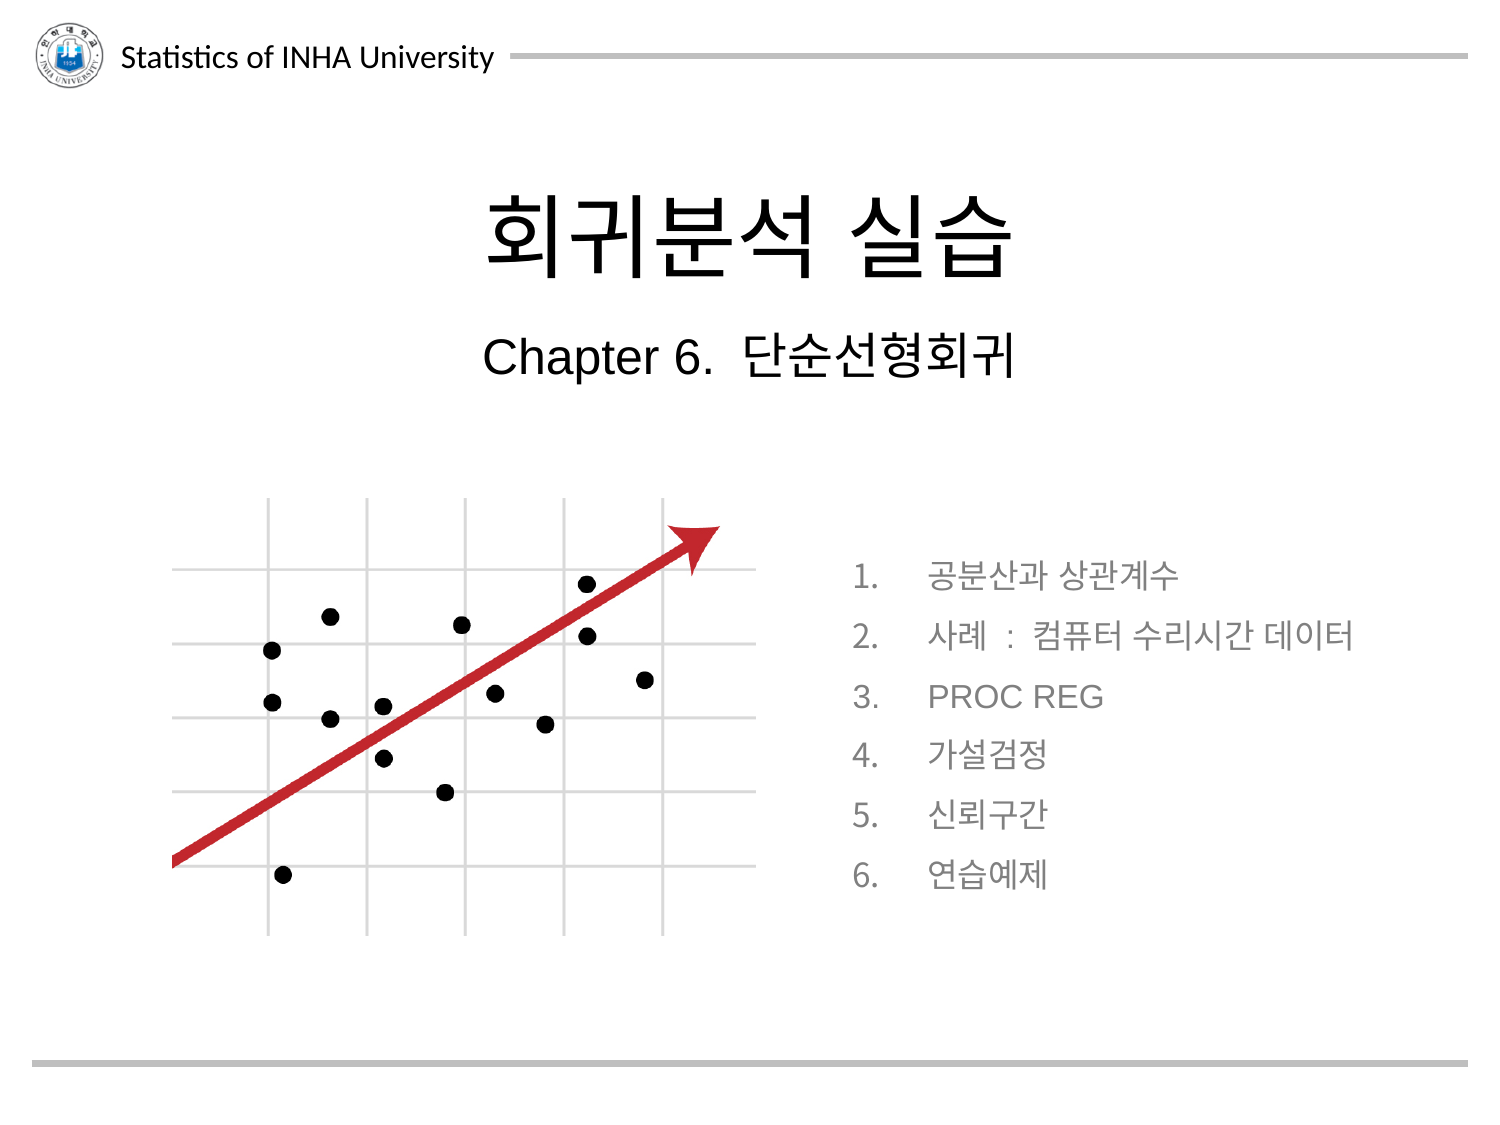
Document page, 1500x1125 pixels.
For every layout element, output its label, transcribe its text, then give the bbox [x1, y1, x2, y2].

picture [172, 498, 756, 936]
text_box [28, 20, 513, 91]
text_box Chapter 6. 단순선형회귀 [324, 317, 1176, 393]
text_box 회귀분석 실습 [324, 171, 1176, 297]
text_box 공분산과 상관계수 사례 : 컴퓨터 수리시간 데이터 PROC REG 가설검정 신뢰구간 연습예제 [837, 527, 1420, 902]
